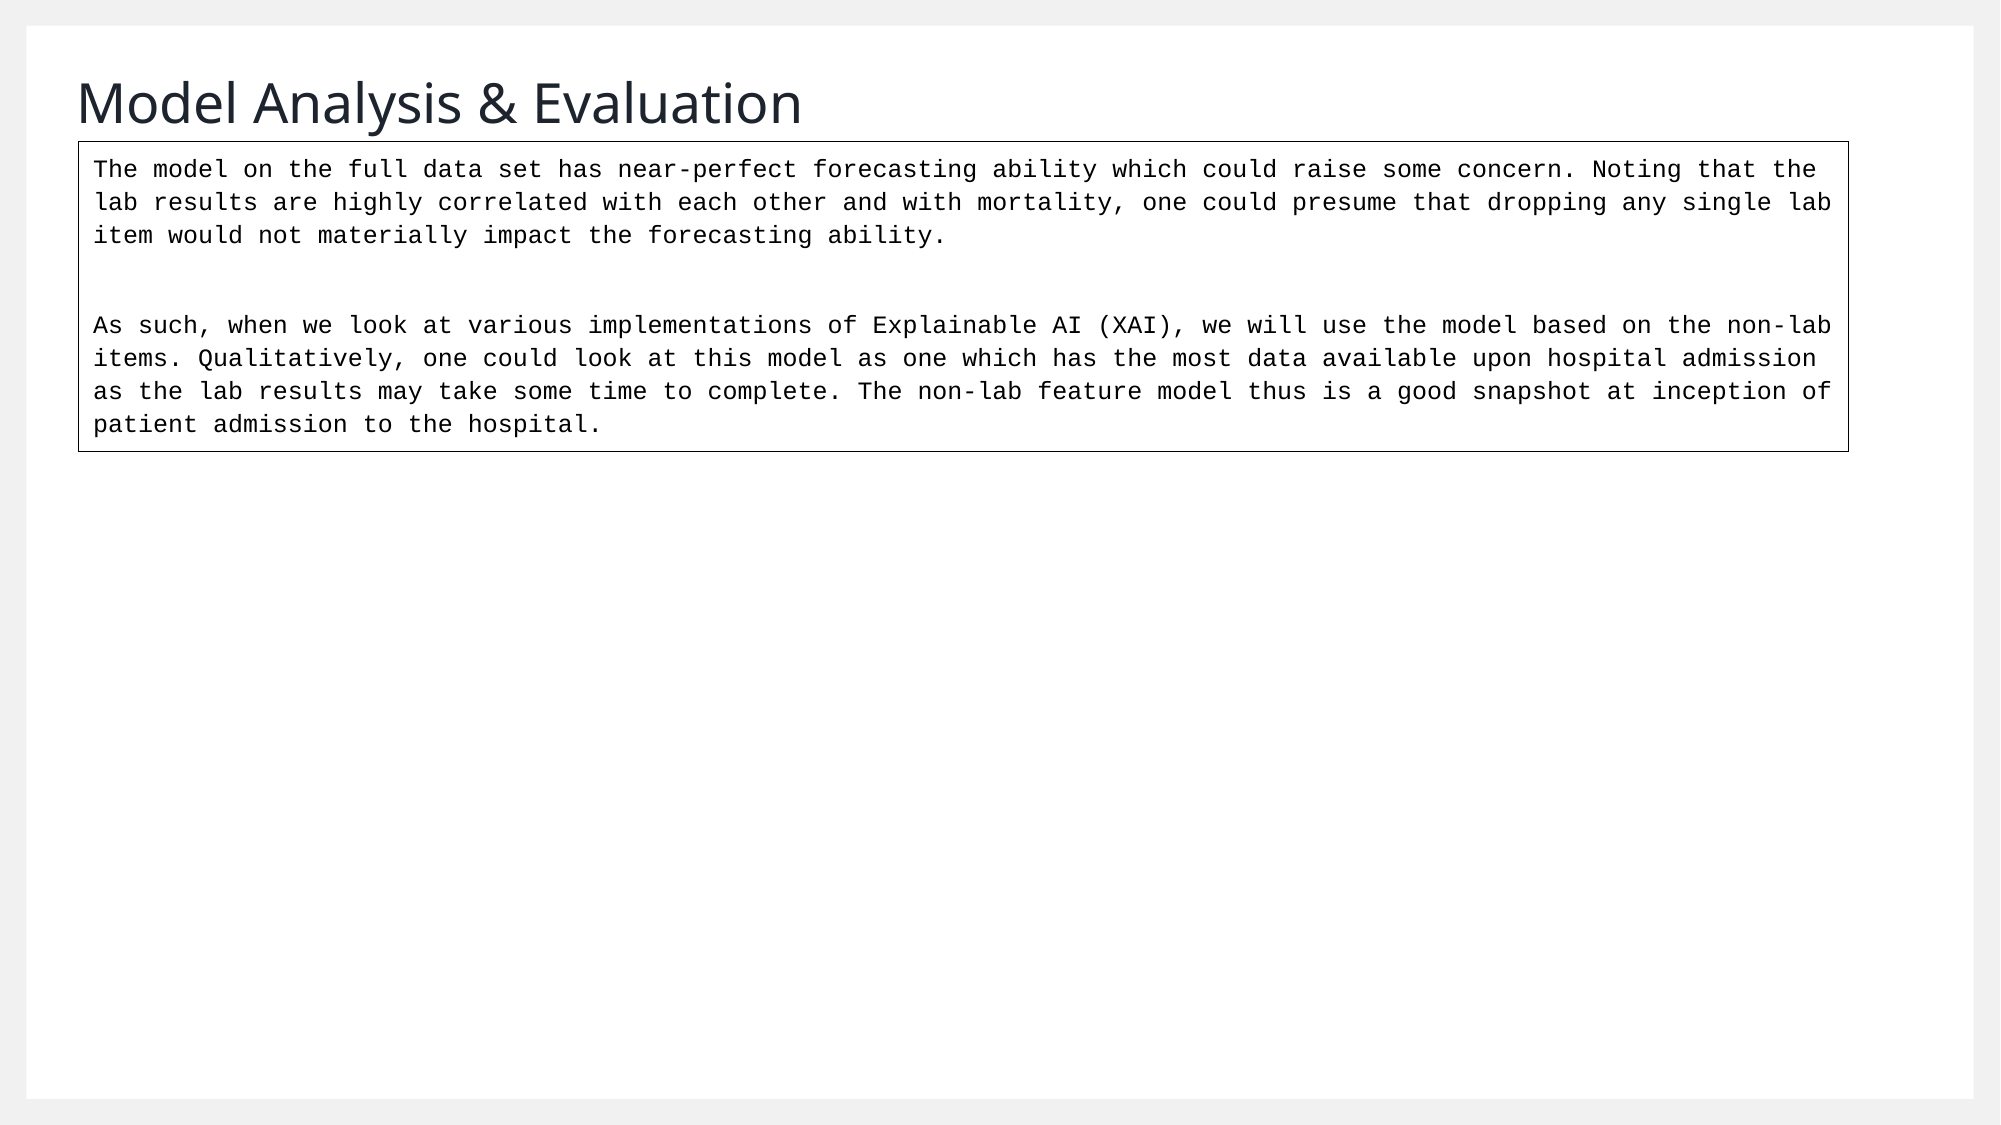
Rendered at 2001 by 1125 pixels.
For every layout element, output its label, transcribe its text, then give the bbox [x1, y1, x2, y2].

text_box The model on the full data set has near-perfect forecasting ability which could raise some concern. Noting that the lab results are highly correlated with each other and with mortality, one could presume that dropping any single lab item would not materially impact the forecasting ability. As such, when we look at various implementations of Explainable AI (XAI), we will use the model based on the non-lab items. Qualitatively, one could look at this model as one which has the most data available upon hospital admission as the lab results may take some time to complete. The non-lab feature model thus is a good snapshot at inception of patient admission to the hospital. [78, 141, 1849, 452]
title Model Analysis & Evaluation [61, 53, 1724, 142]
